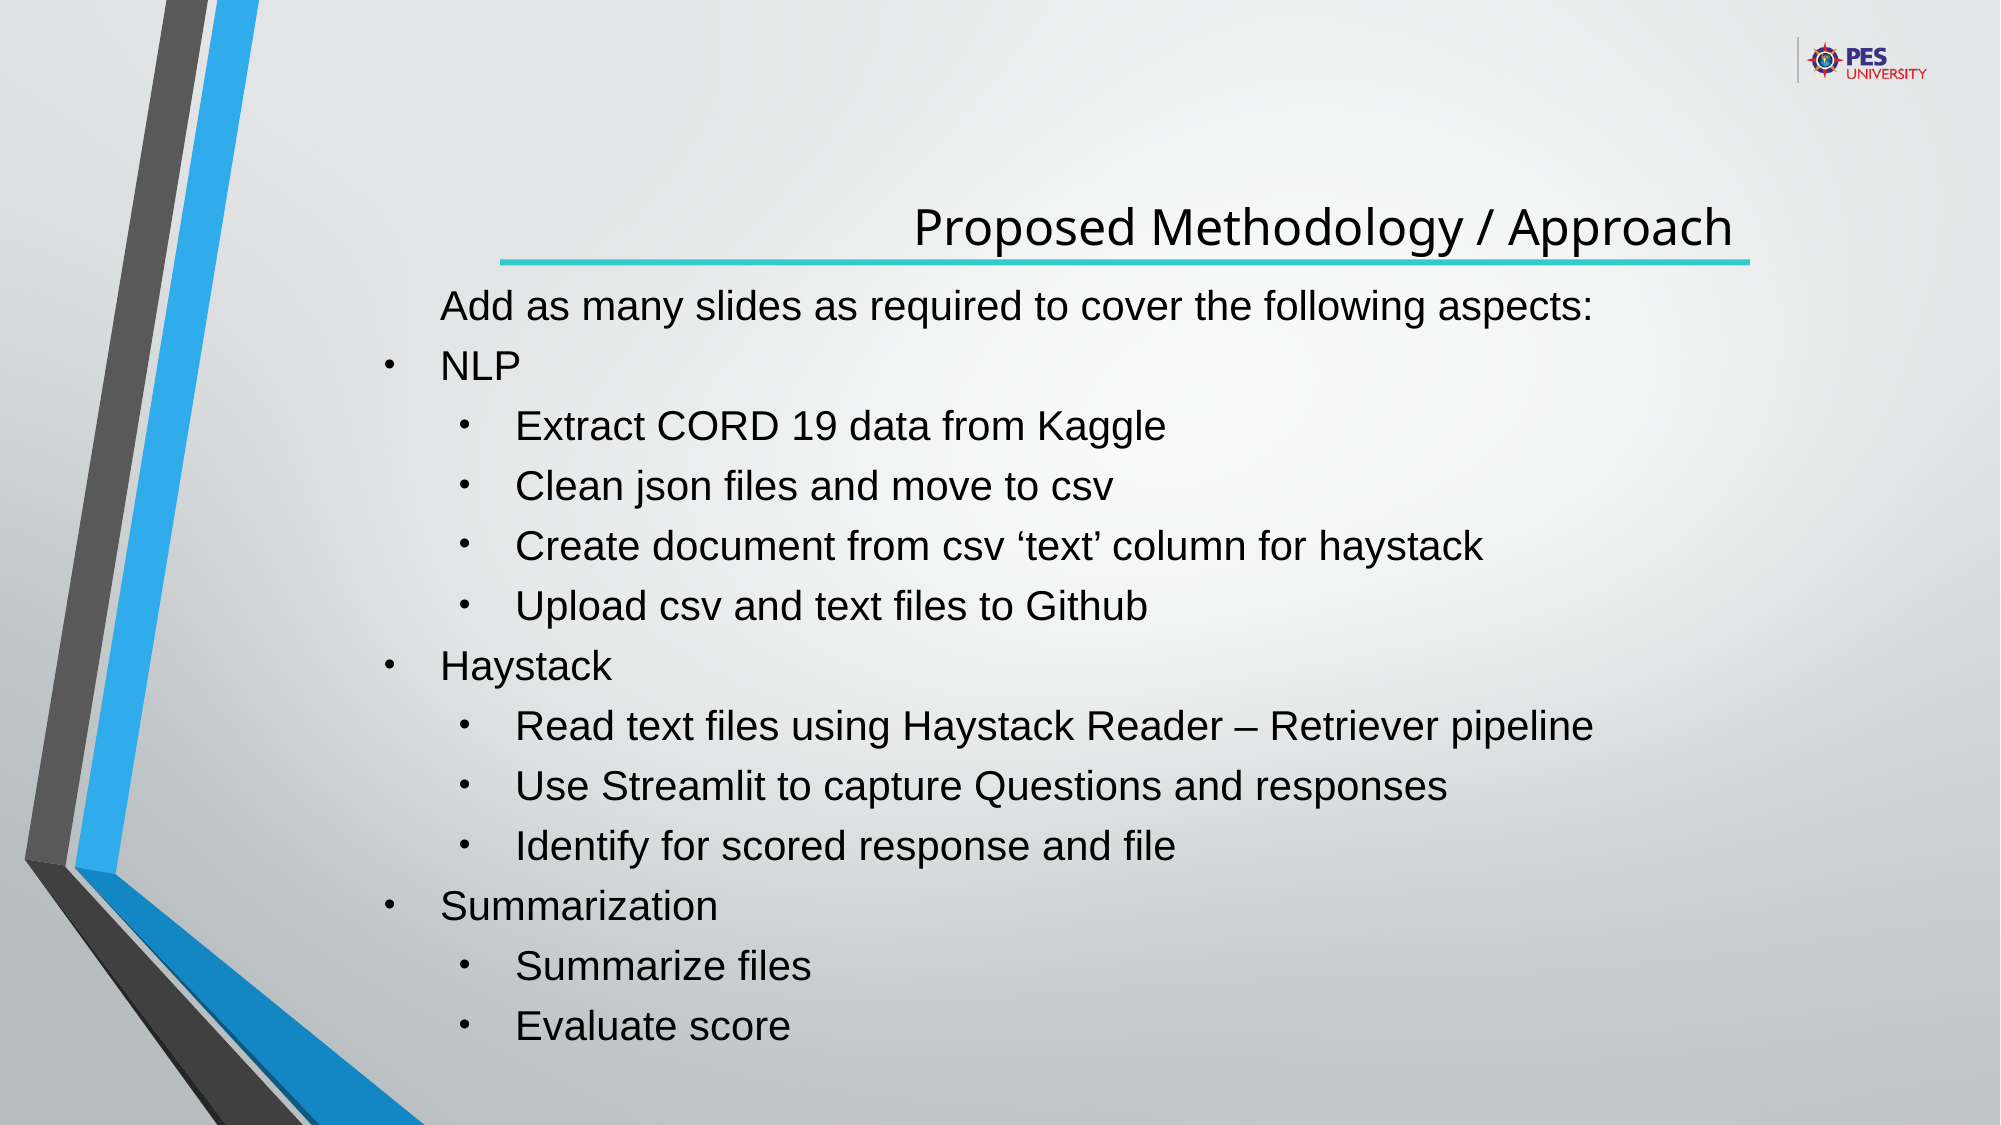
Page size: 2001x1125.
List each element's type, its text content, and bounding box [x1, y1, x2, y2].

text_box Add as many slides as required to cover the following aspects: NLP Extract CORD 19 data from Kaggle Clean json files and move to csv Create document from csv ‘text’ column for haystack Upload csv and text files to Github Haystack Read text files using Haystack Reader – Retriever pipeline Use Streamlit to capture Questions and responses Identify for scored response and file Summarization Summarize files Evaluate score [350, 271, 1949, 1047]
text_box Proposed Methodology / Approach [474, 187, 1750, 264]
picture [1806, 41, 1927, 79]
